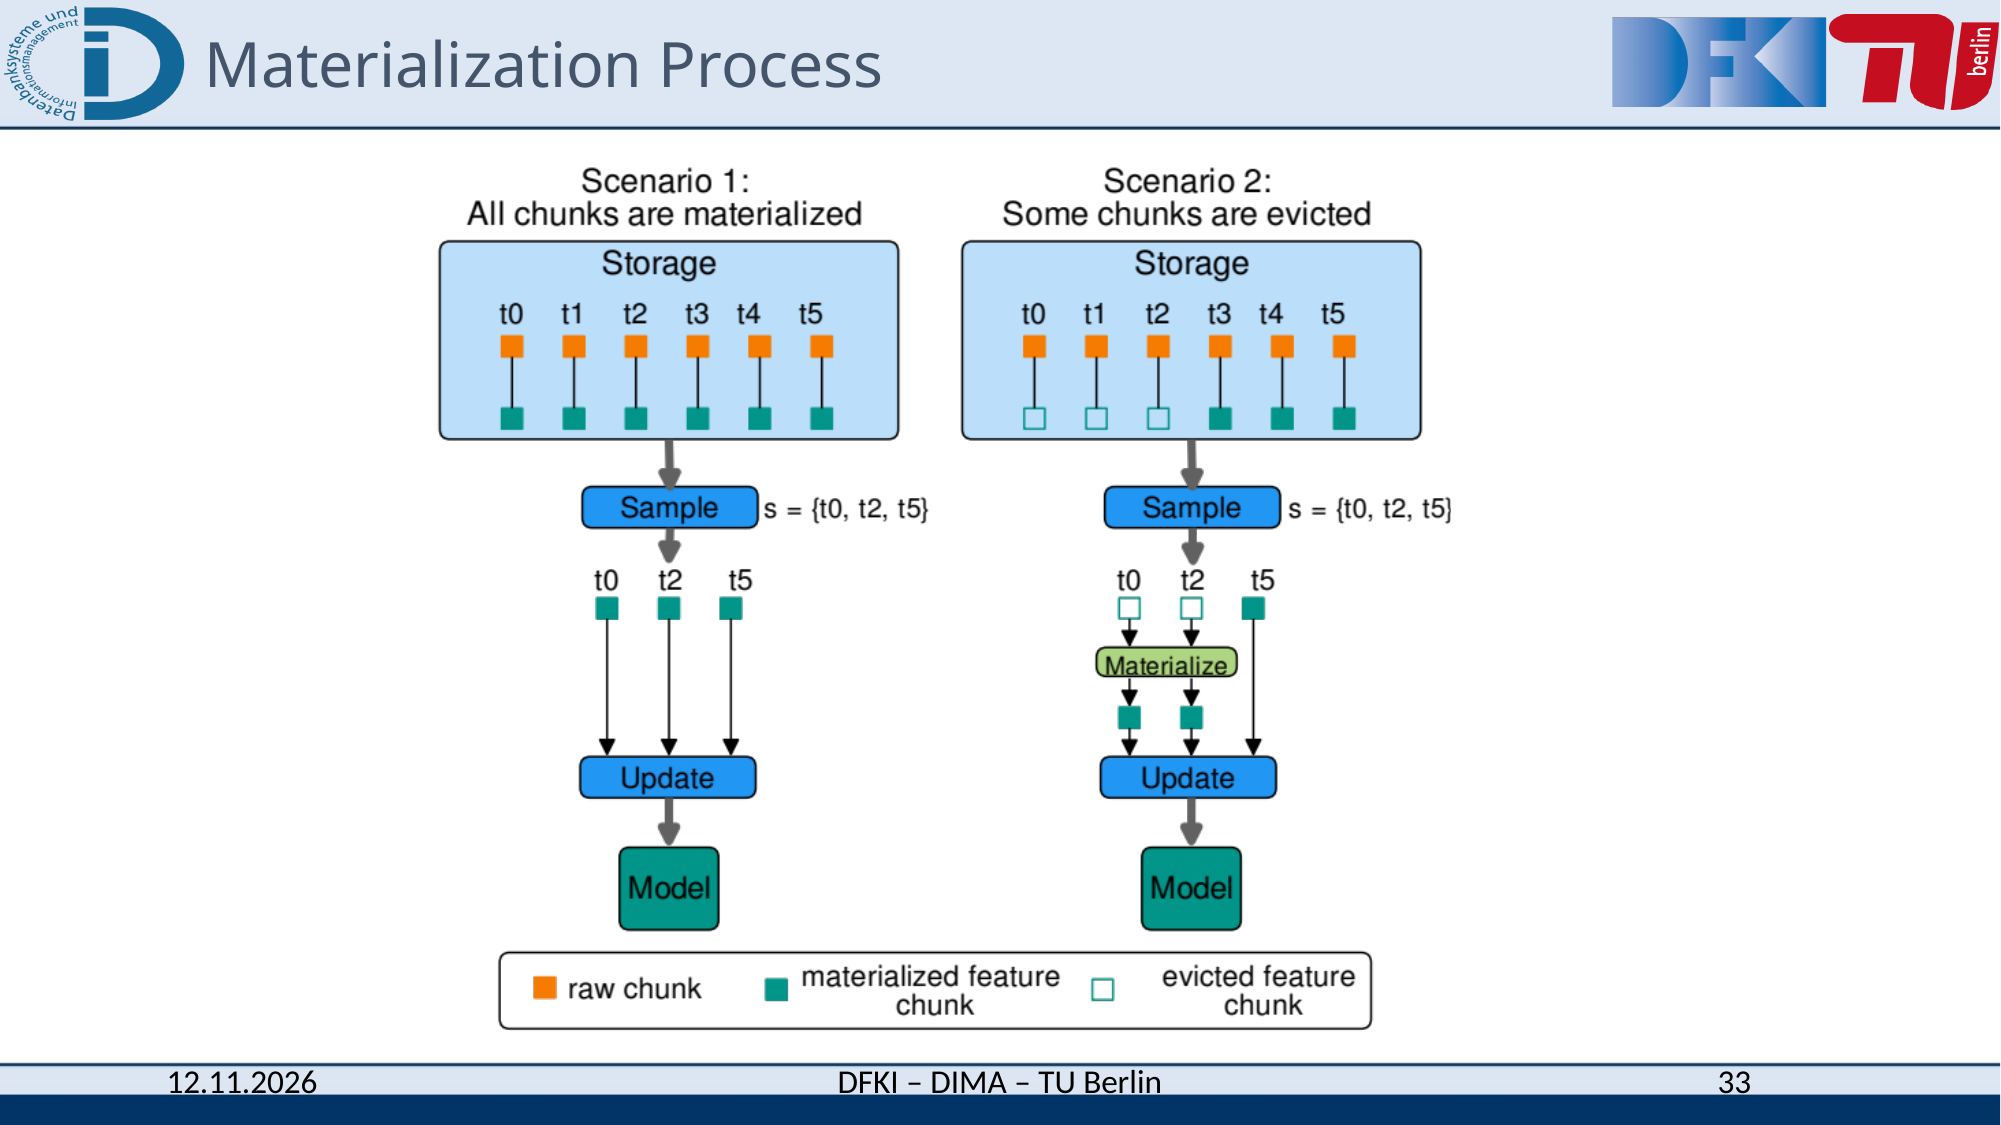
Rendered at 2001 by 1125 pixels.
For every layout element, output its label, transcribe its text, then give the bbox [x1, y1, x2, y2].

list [434, 165, 1451, 1033]
title Materialization Process [189, 9, 1609, 115]
picture [0, 0, 2001, 1125]
